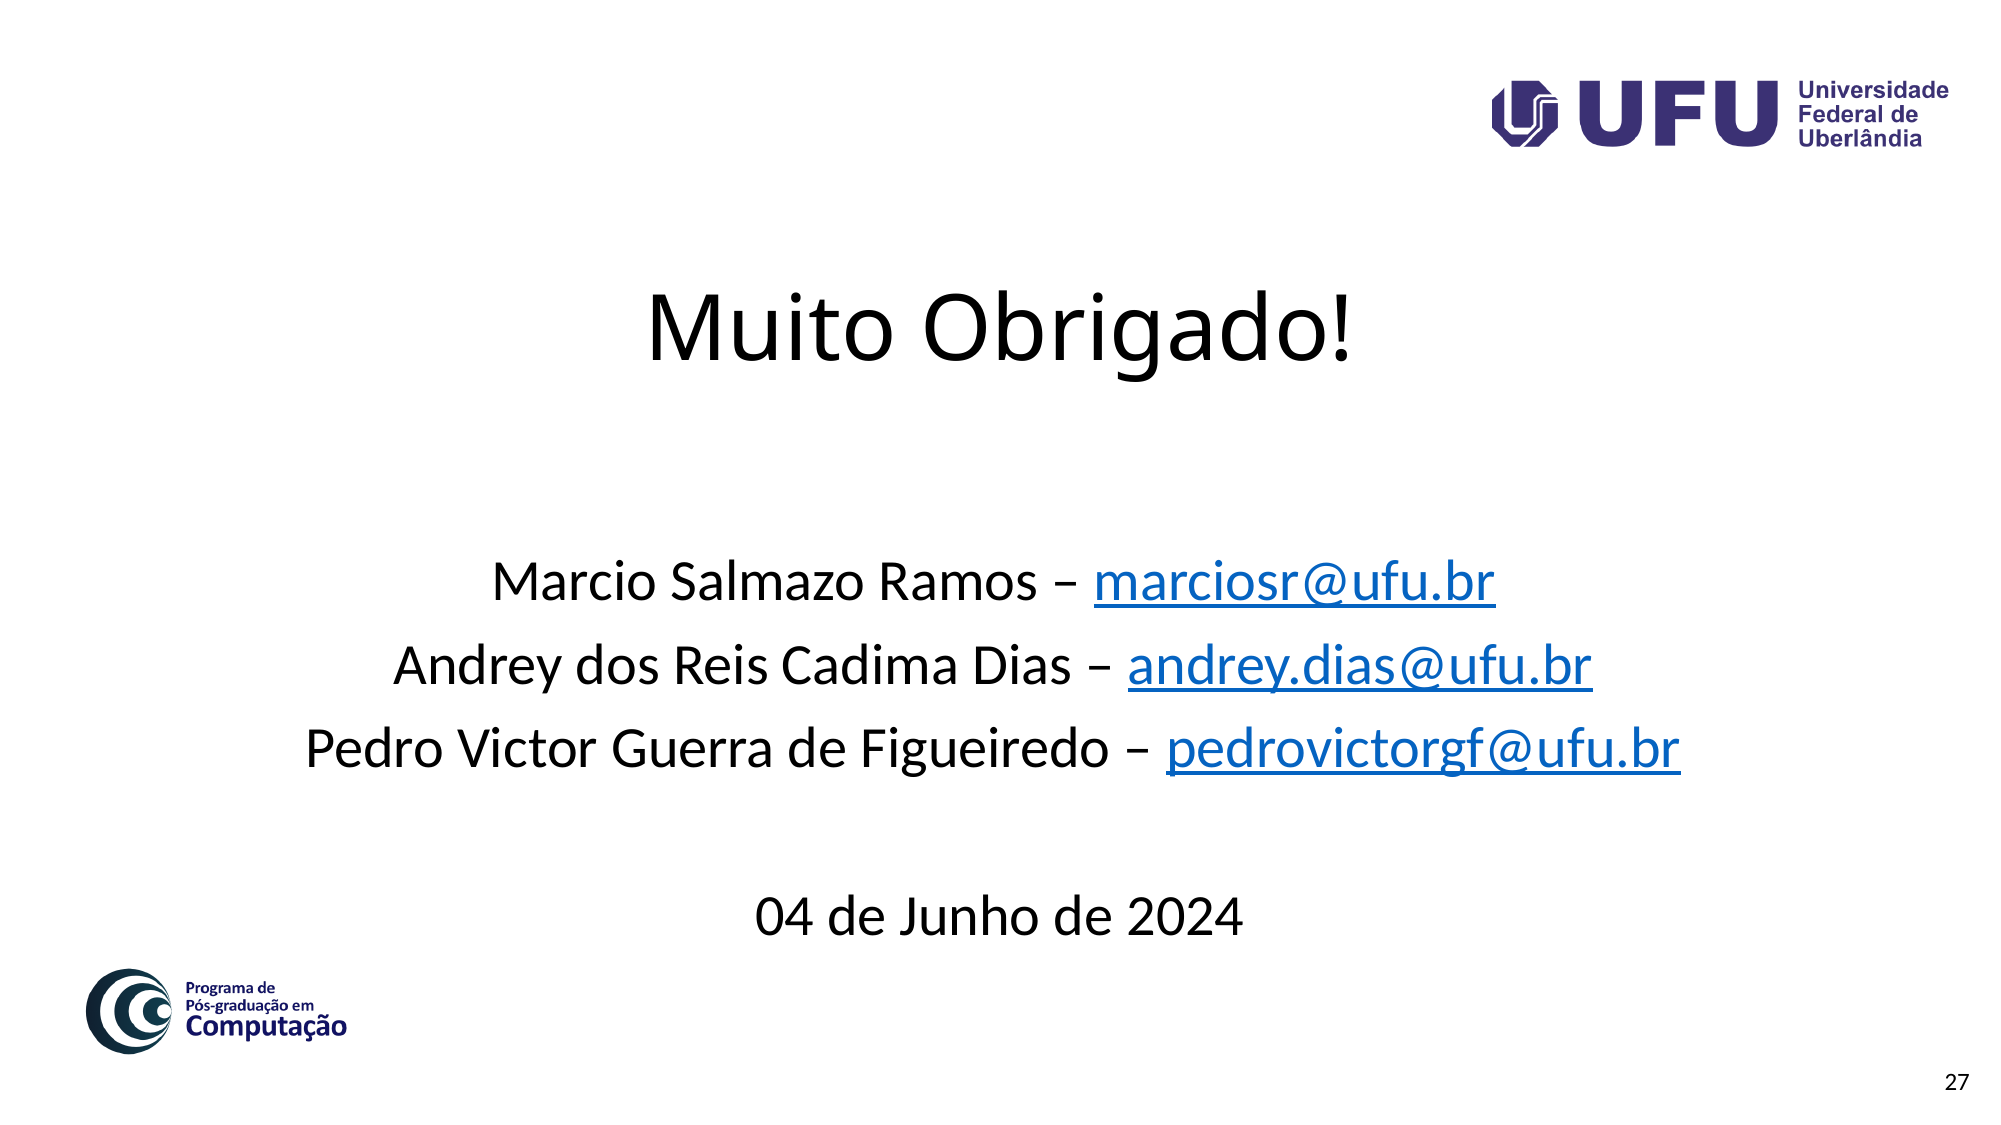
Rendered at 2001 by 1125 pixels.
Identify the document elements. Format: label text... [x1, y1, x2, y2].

title Muito Obrigado! [137, 222, 1863, 440]
text_box 27 [1920, 1040, 1994, 1121]
picture [1440, 0, 2000, 228]
picture [42, 897, 496, 1125]
list Marcio Salmazo Ramos – marciosr@ufu.br Andrey dos Reis Cadima Dias – andrey.dias@ufu.br Pedro Victor Guerra de Figueiredo – pedrovictorgf@ufu.br 04 de Junho de 2024 [137, 542, 1863, 1014]
